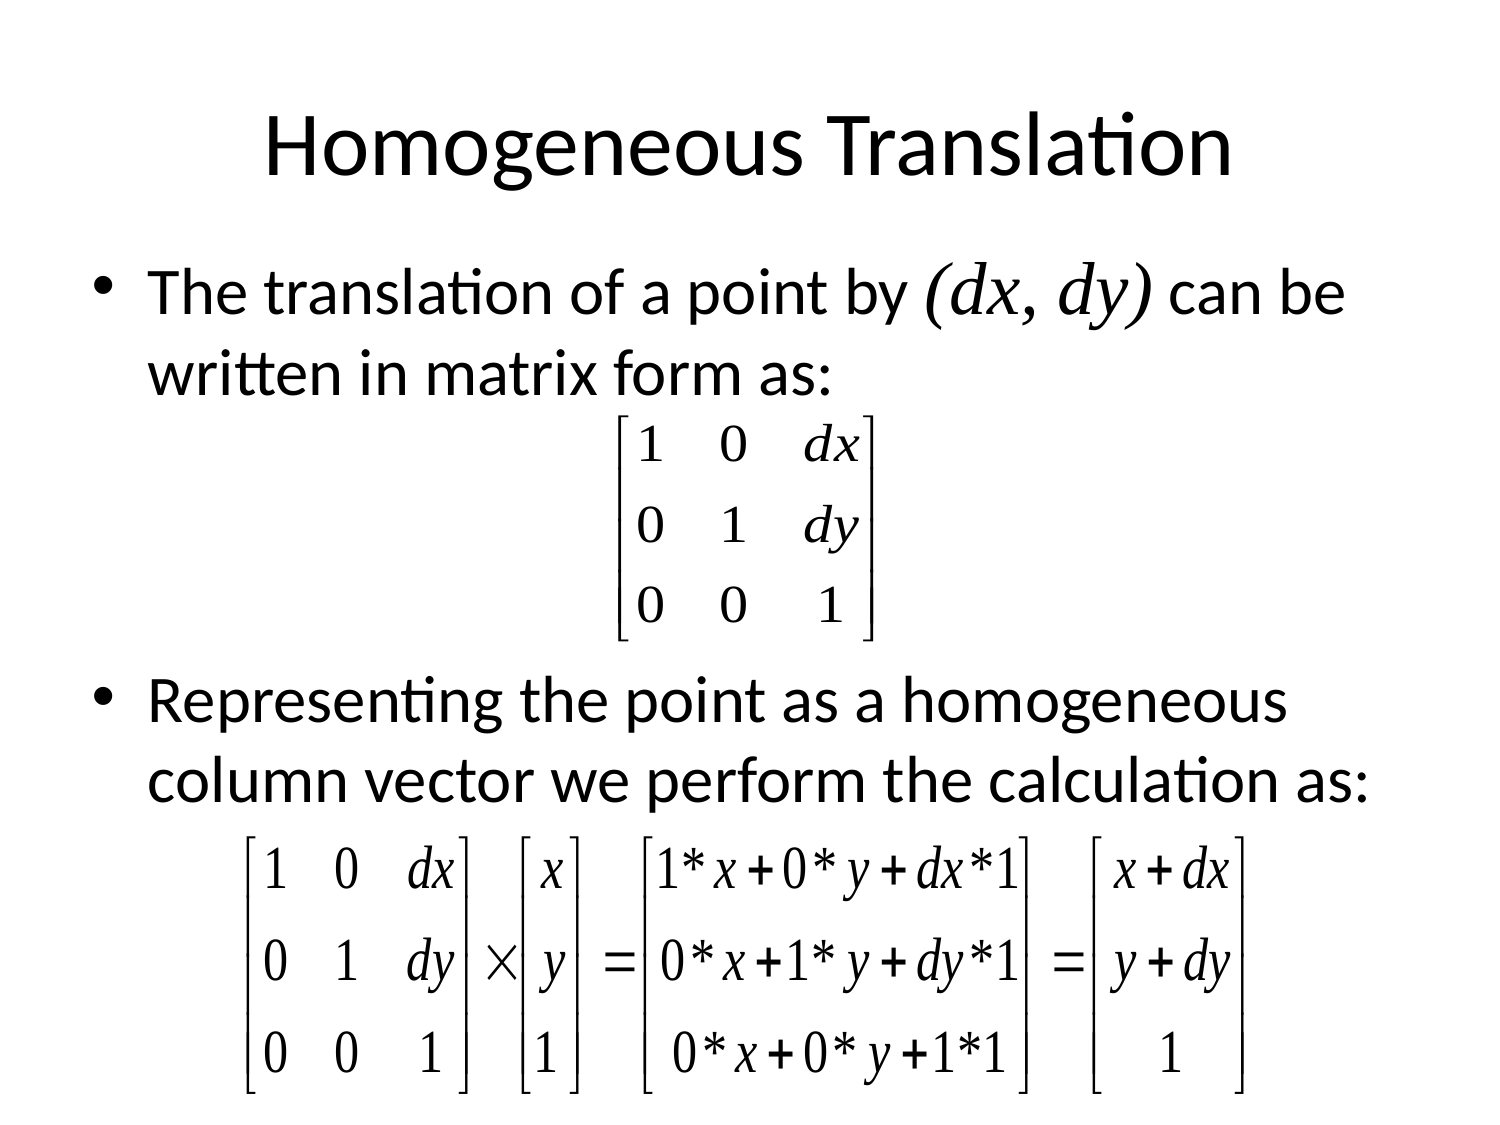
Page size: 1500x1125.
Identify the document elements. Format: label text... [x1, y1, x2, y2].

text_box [235, 822, 1265, 1109]
list The translation of a point by (dx, dy) can be written in matrix form as: Representing the point as a homogeneous column vector we perform the calculation as: [76, 231, 1427, 975]
title Homogeneous Translation [75, 45, 1425, 233]
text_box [604, 403, 896, 655]
